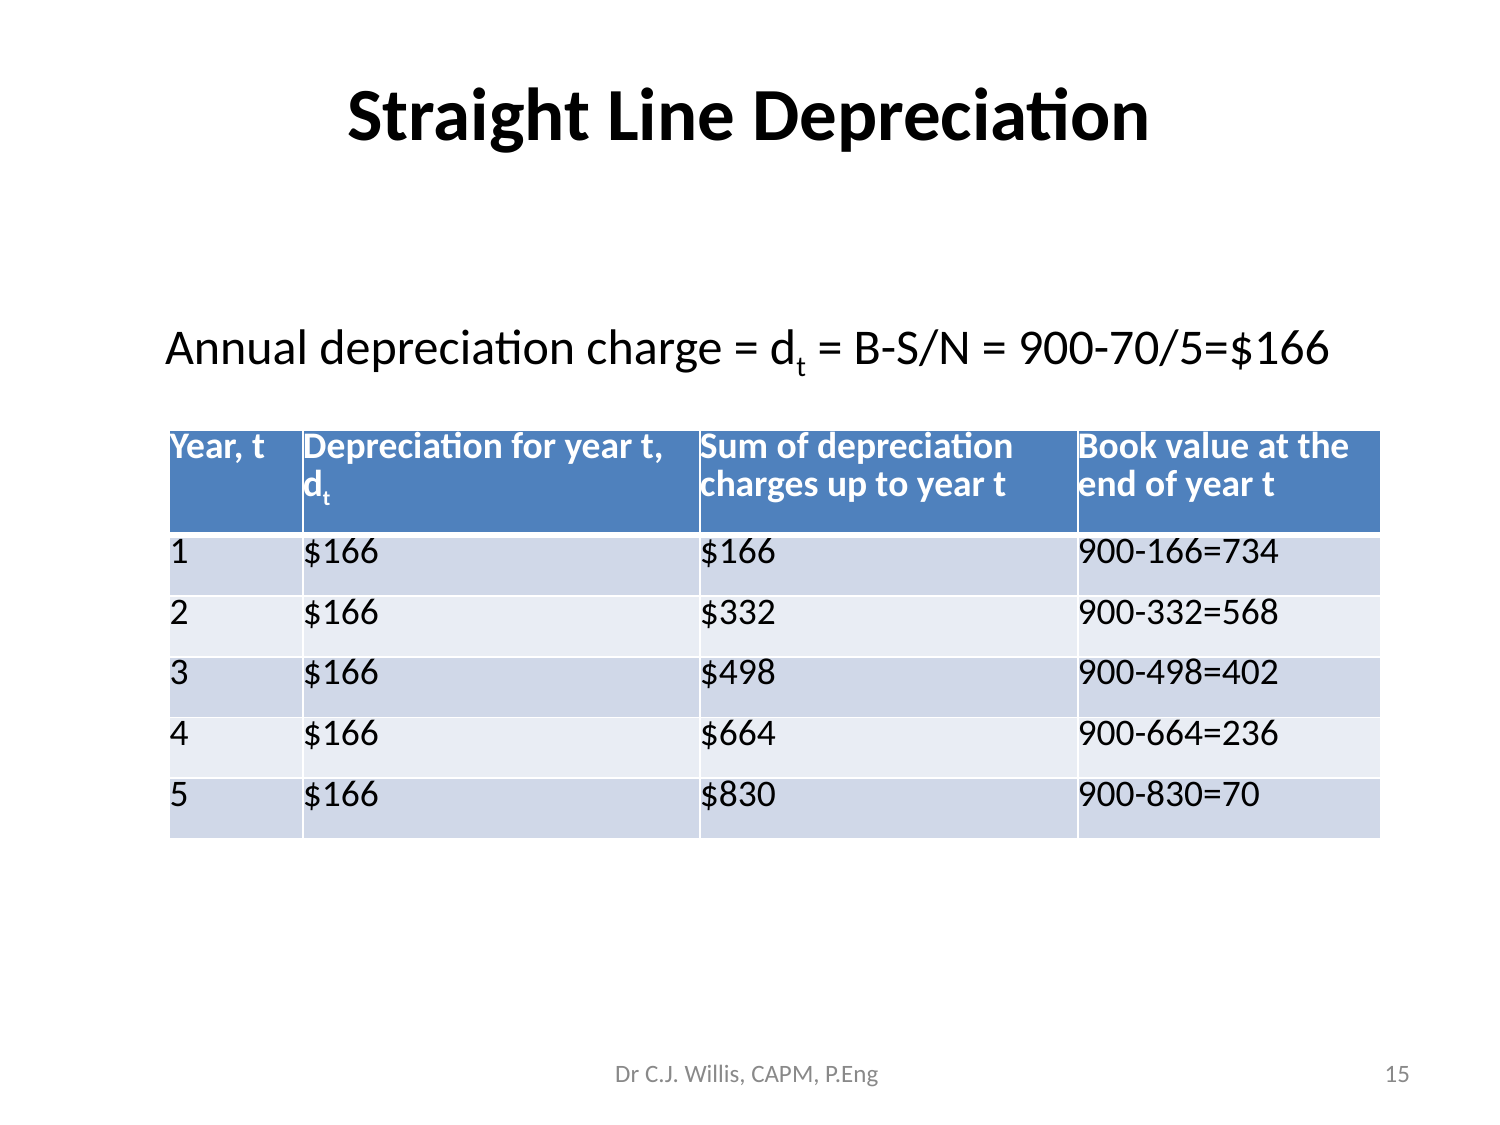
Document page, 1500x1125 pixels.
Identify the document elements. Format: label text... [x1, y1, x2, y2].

table_cell $332 [701, 597, 1077, 656]
table_cell 5 [170, 779, 302, 838]
table_cell 1 [170, 538, 302, 595]
table_cell 900-332=568 [1079, 597, 1380, 656]
table_header Sum of depreciation charges up to year t [701, 431, 1077, 532]
list Annual depreciation charge = dt = B-S/N = 900-70/5=$166 [75, 176, 1425, 1044]
table_cell 900-498=402 [1079, 658, 1380, 717]
table_cell $664 [701, 718, 1077, 777]
table_cell $166 [304, 779, 699, 838]
table_cell $166 [304, 597, 699, 656]
table_cell $166 [304, 538, 699, 595]
table_cell $166 [304, 718, 699, 777]
table_cell $498 [701, 658, 1077, 717]
text_box Dr C.J. Willis, CAPM, P.Eng [512, 1042, 988, 1103]
text_box ‹#› [1074, 1042, 1425, 1103]
title Straight Line Depreciation [75, 45, 1425, 176]
table_cell 3 [170, 658, 302, 717]
table_cell $830 [701, 779, 1077, 838]
table_header Year, t [170, 431, 302, 532]
table_cell $166 [304, 658, 699, 717]
table_cell 900-166=734 [1079, 538, 1380, 595]
table_cell 900-664=236 [1079, 718, 1380, 777]
table_header Depreciation for year t, dt [304, 431, 699, 532]
table_cell $166 [701, 538, 1077, 595]
table_cell 4 [170, 718, 302, 777]
table_cell 900-830=70 [1079, 779, 1380, 838]
table_header Book value at the end of year t [1079, 431, 1380, 532]
table_cell 2 [170, 597, 302, 656]
